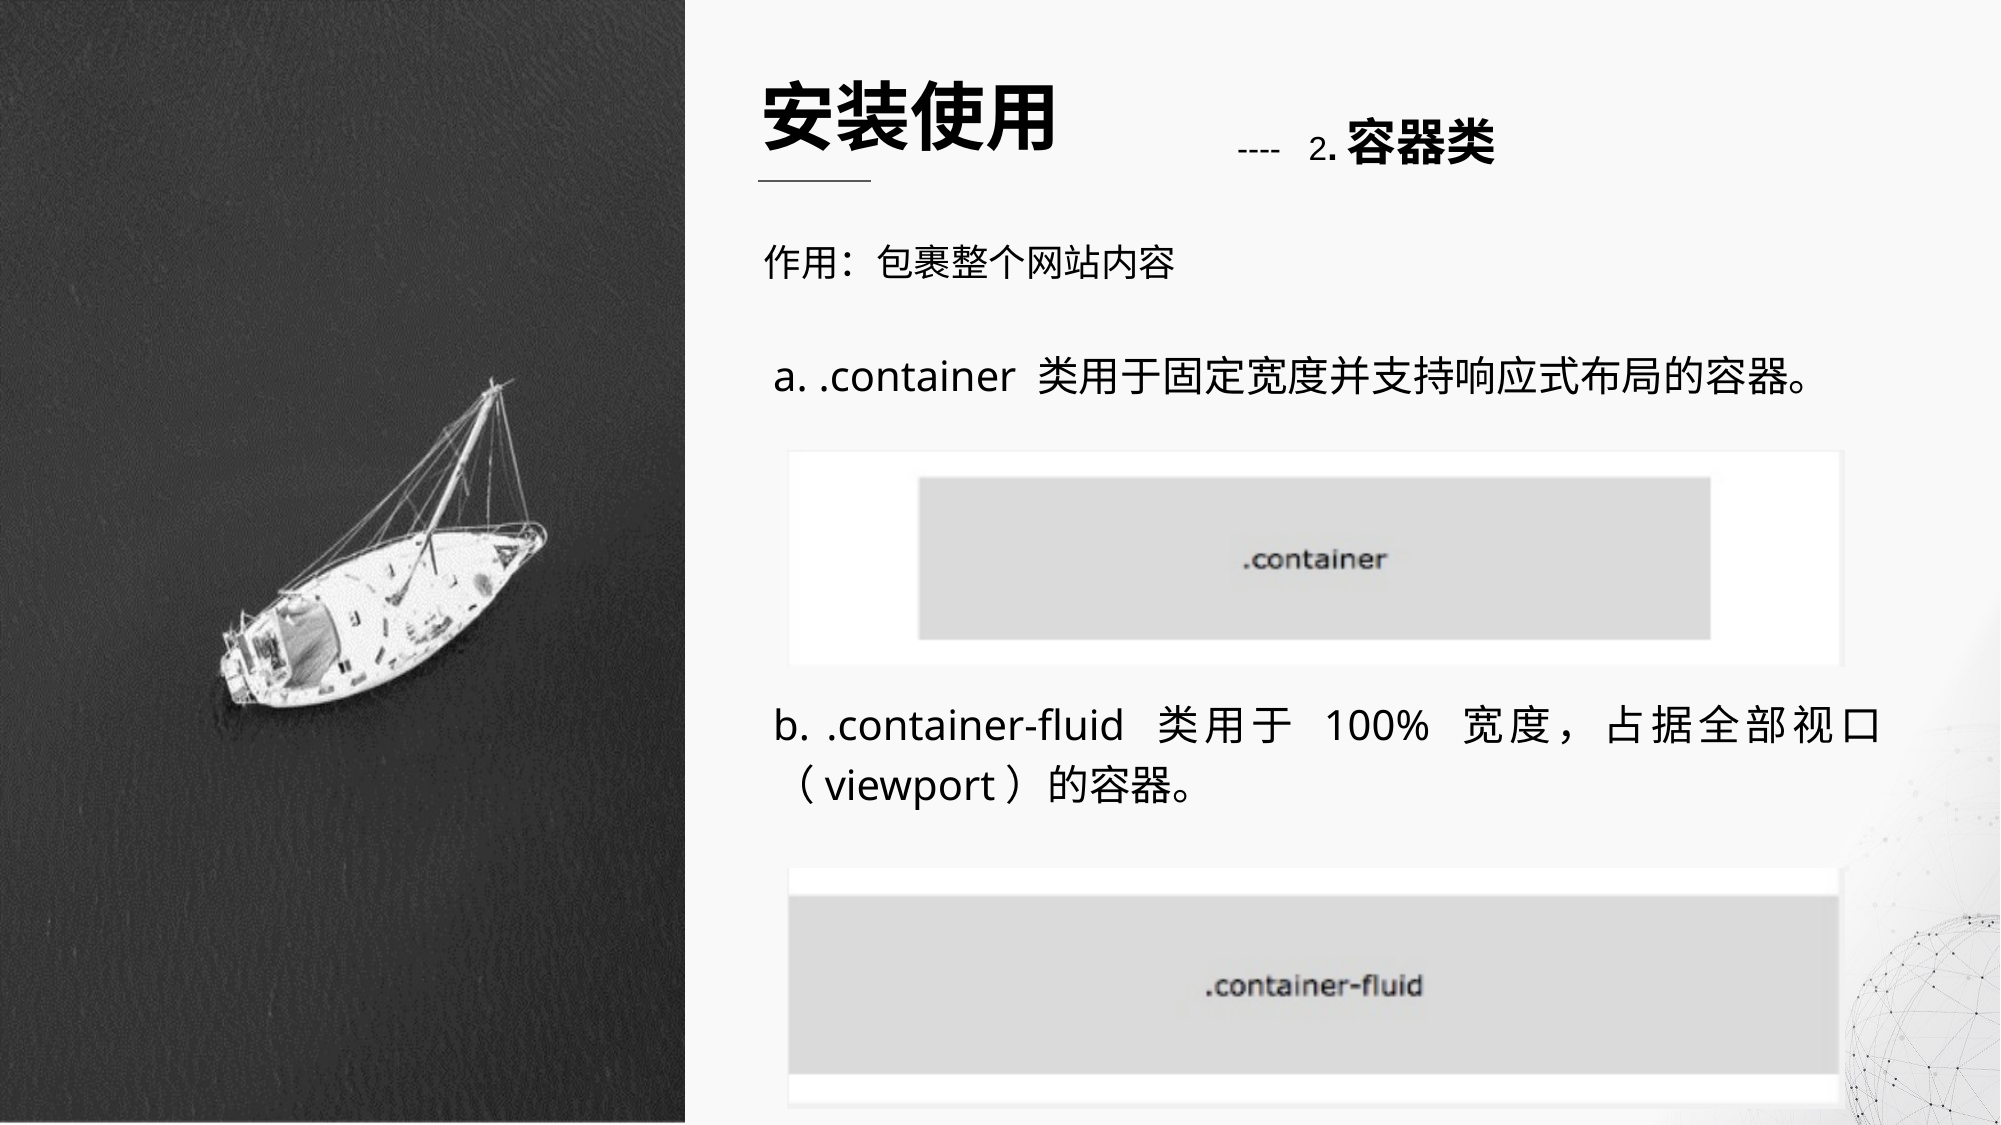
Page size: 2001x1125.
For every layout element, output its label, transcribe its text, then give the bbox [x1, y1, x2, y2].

text_box 作用：包裹整个网站内容 [748, 222, 1626, 291]
picture [0, 0, 2000, 1125]
text_box a. .container 类用于固定宽度并支持响应式布局的容器。 [758, 332, 1897, 408]
text_box b. .container-fluid 类用于 100% 宽度，占据全部视口（viewport）的容器。 [758, 681, 1897, 817]
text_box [748, 63, 1607, 181]
